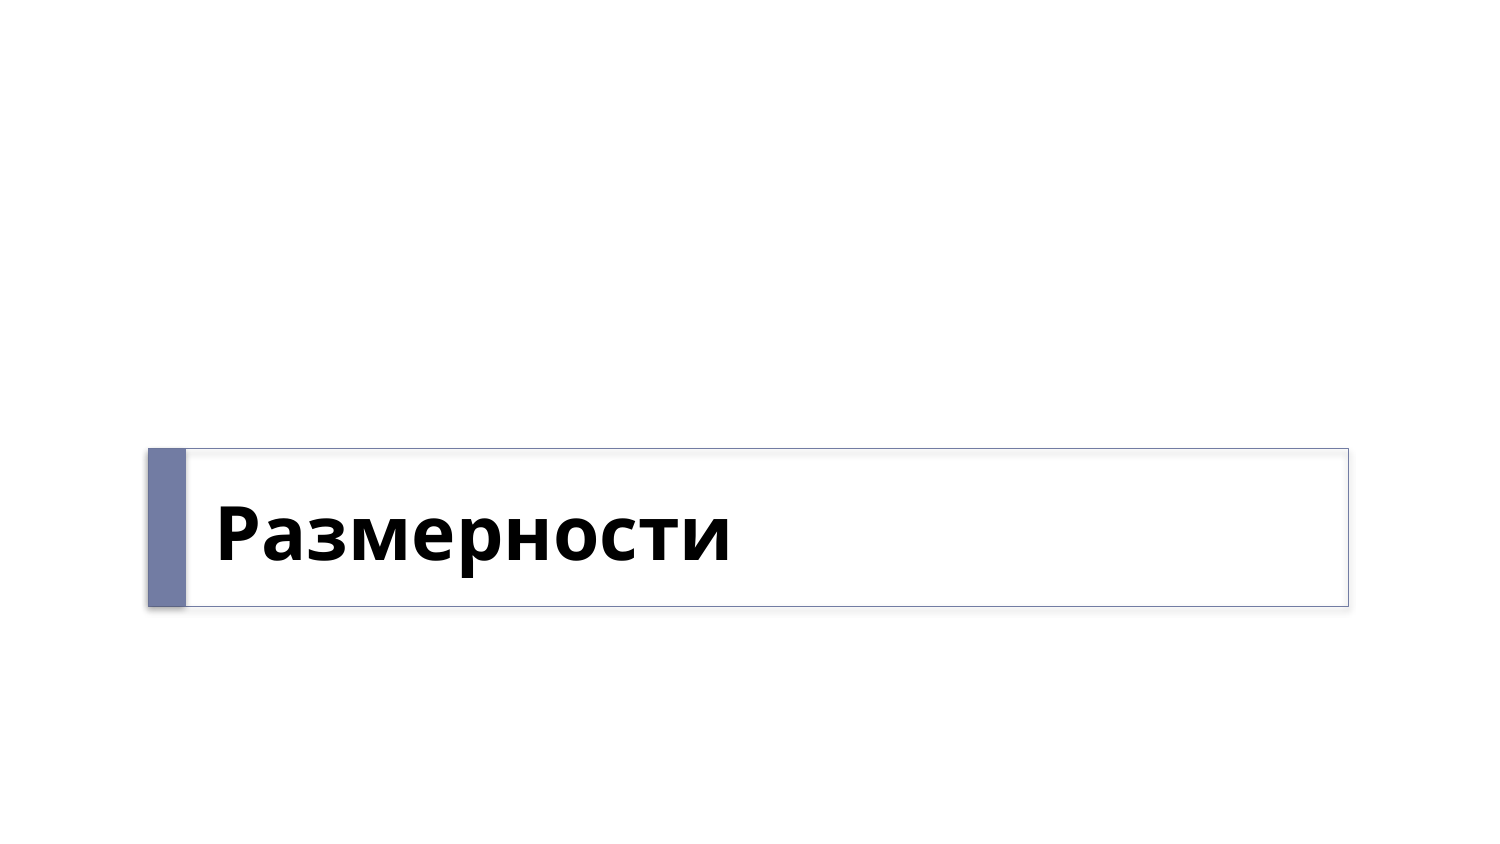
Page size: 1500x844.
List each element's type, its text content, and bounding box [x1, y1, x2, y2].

title Размерности [200, 478, 1325, 600]
